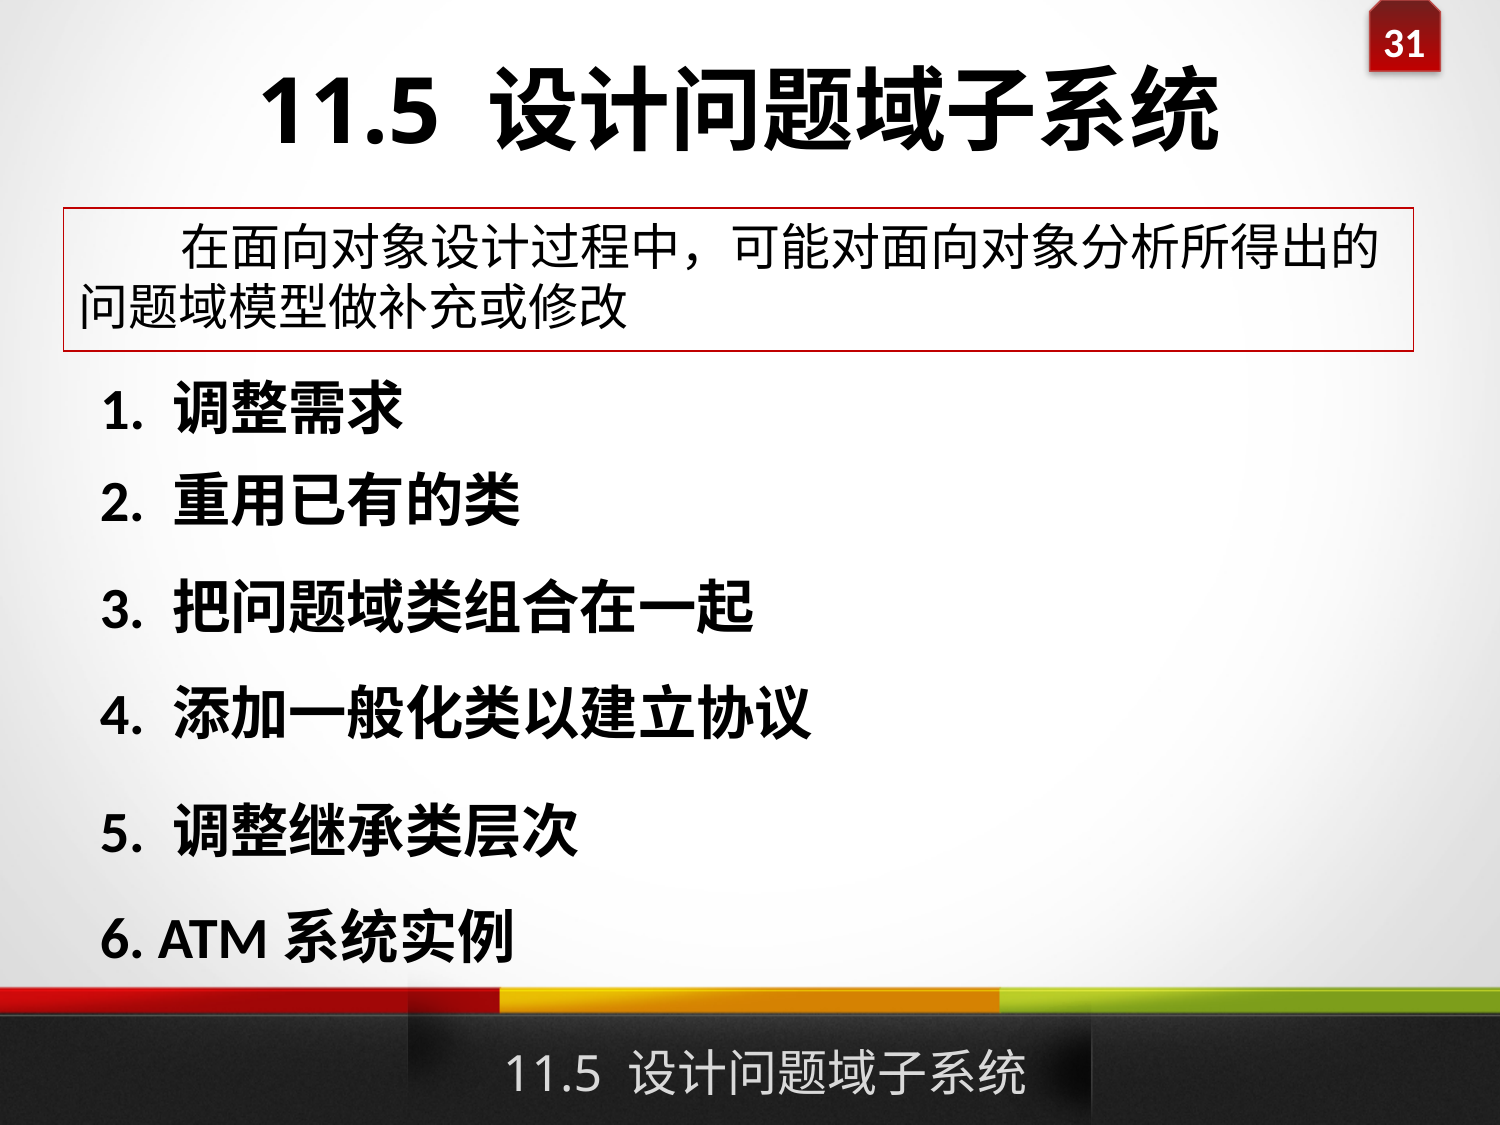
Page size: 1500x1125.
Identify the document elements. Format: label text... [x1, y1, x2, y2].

text_box 4. 添加一般化类以建立协议 [85, 668, 1436, 768]
text_box 在面向对象设计过程中，可能对面向对象分析所得出的问题域模型做补充或修改 [63, 208, 1414, 351]
text_box 3. 把问题域类组合在一起 [85, 562, 1436, 662]
picture [0, 0, 1500, 1125]
text_box 2. 重用已有的类 [85, 456, 1436, 556]
text_box 6. ATM系统实例 [85, 893, 1436, 993]
text_box 11.5 设计问题域子系统 [458, 1032, 1073, 1111]
text_box 5. 调整继承类层次 [85, 786, 1436, 887]
title 11.5 设计问题域子系统 [64, 13, 1415, 201]
list 1. 调整需求 [85, 364, 1436, 456]
